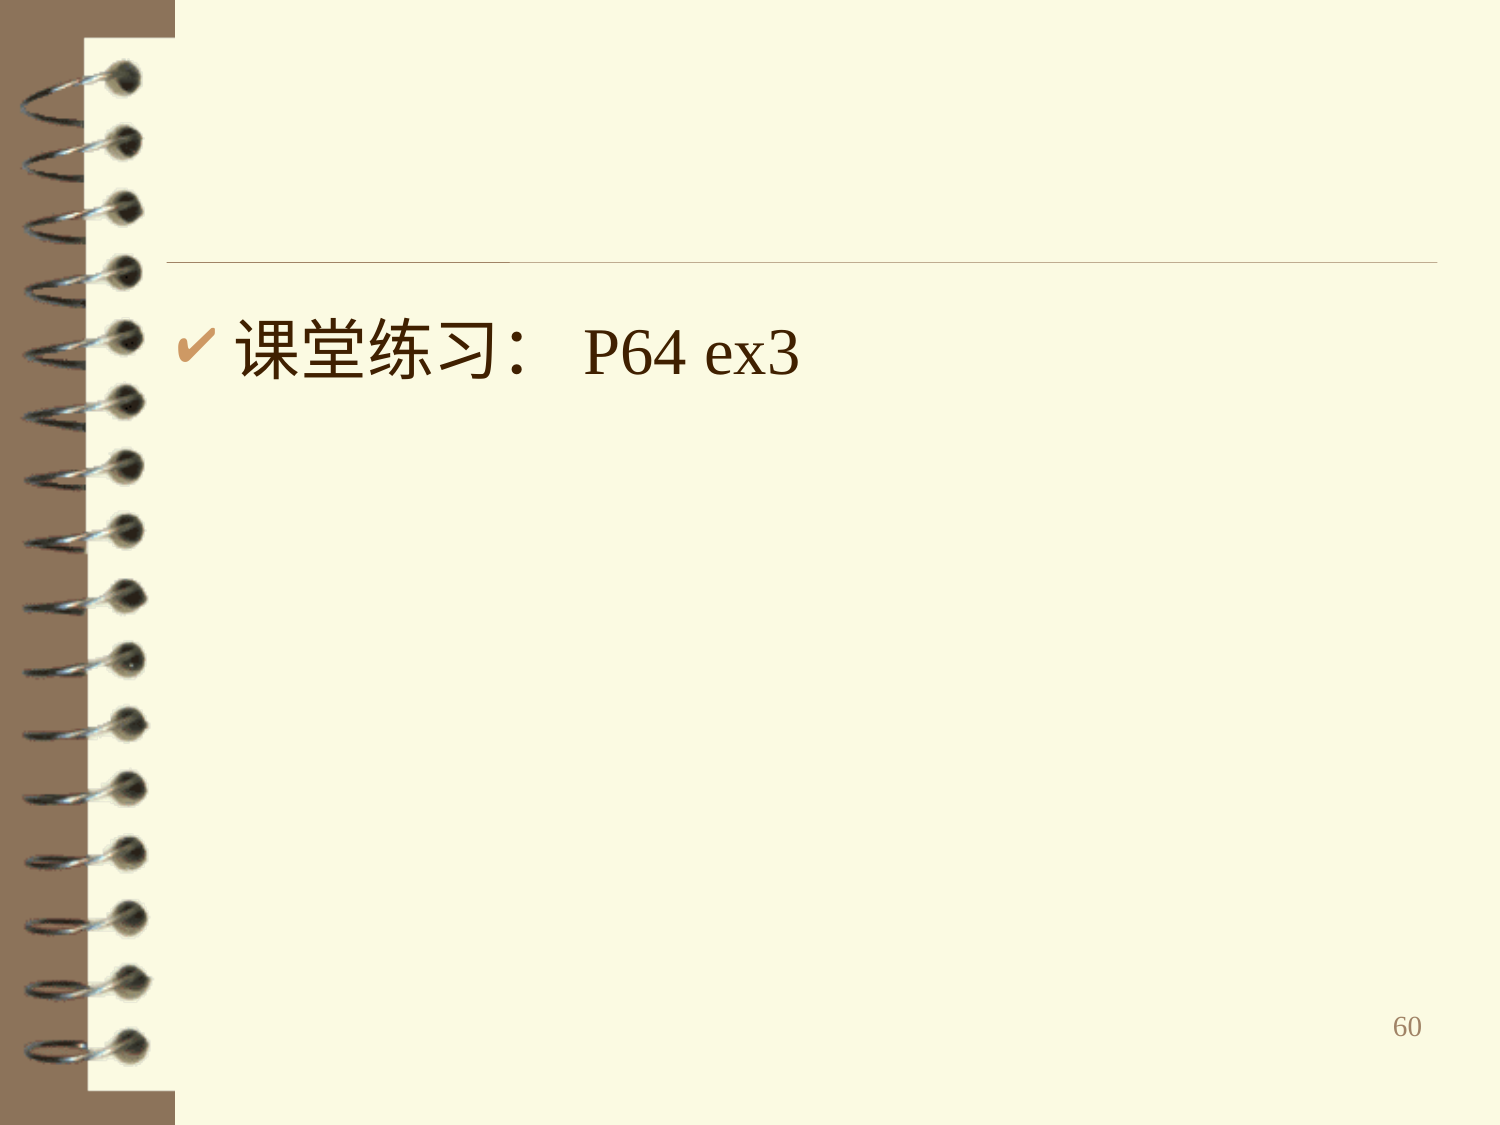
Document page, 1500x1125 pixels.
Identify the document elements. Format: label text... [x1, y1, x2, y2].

list 课堂练习：P64 ex3 [162, 299, 1438, 976]
slide_number 60 [1124, 999, 1438, 1076]
picture [0, 0, 175, 1125]
